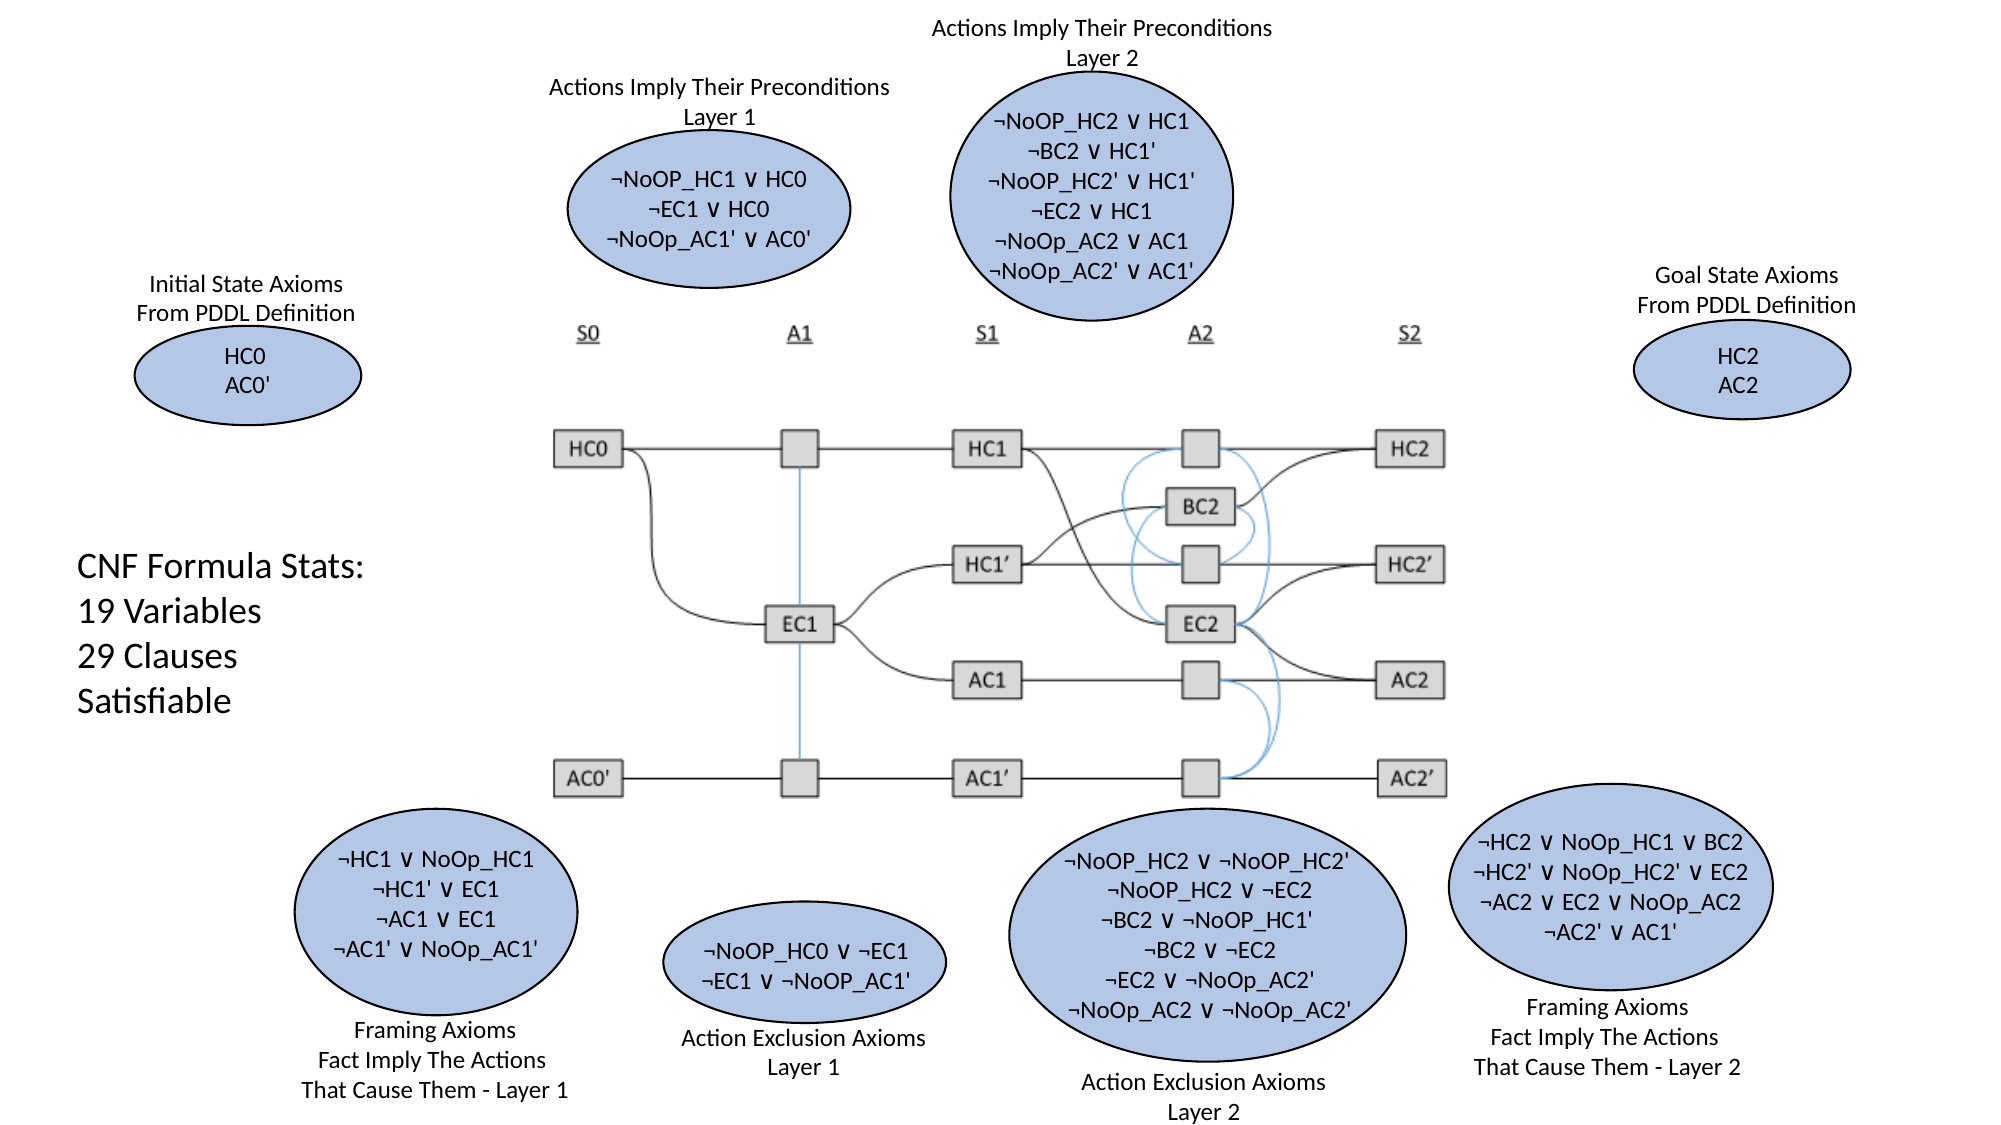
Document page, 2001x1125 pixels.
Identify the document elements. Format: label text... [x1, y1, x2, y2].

text_box Initial State Axioms From PDDL Definition [121, 259, 371, 335]
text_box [915, 4, 1290, 321]
text_box HC0 AC0' [113, 331, 383, 407]
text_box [1604, 251, 1873, 420]
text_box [285, 808, 586, 1112]
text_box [532, 62, 908, 288]
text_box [661, 901, 948, 1090]
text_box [1009, 808, 1407, 1125]
text_box CNF Formula Stats: 19 Variables 29 Clauses Satisfiable [62, 533, 381, 729]
picture [552, 325, 1448, 800]
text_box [1448, 783, 1773, 1090]
text_box [158, 407, 338, 427]
